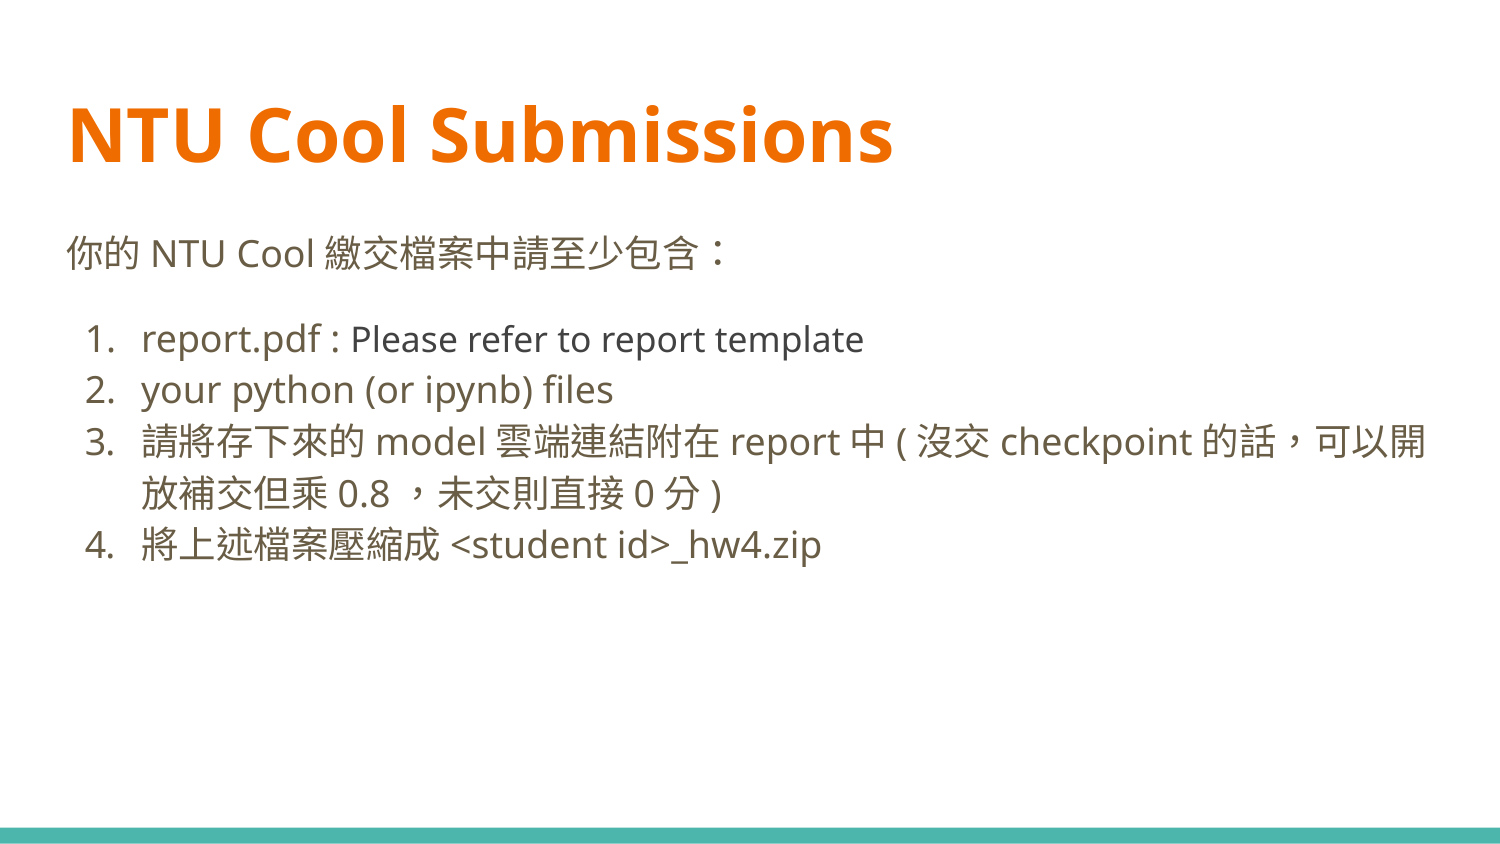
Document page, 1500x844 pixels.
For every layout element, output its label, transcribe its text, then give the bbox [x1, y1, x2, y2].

list 你的NTU Cool繳交檔案中請至少包含： report.pdf : Please refer to report template your python (or ipynb) files 請將存下來的model雲端連結附在report中(沒交checkpoint的話，可以開放補交但乘0.8，未交則直接0分) 將上述檔案壓縮成<student id>_hw4.zip [51, 207, 1449, 750]
title NTU Cool Submissions [51, 72, 1449, 189]
